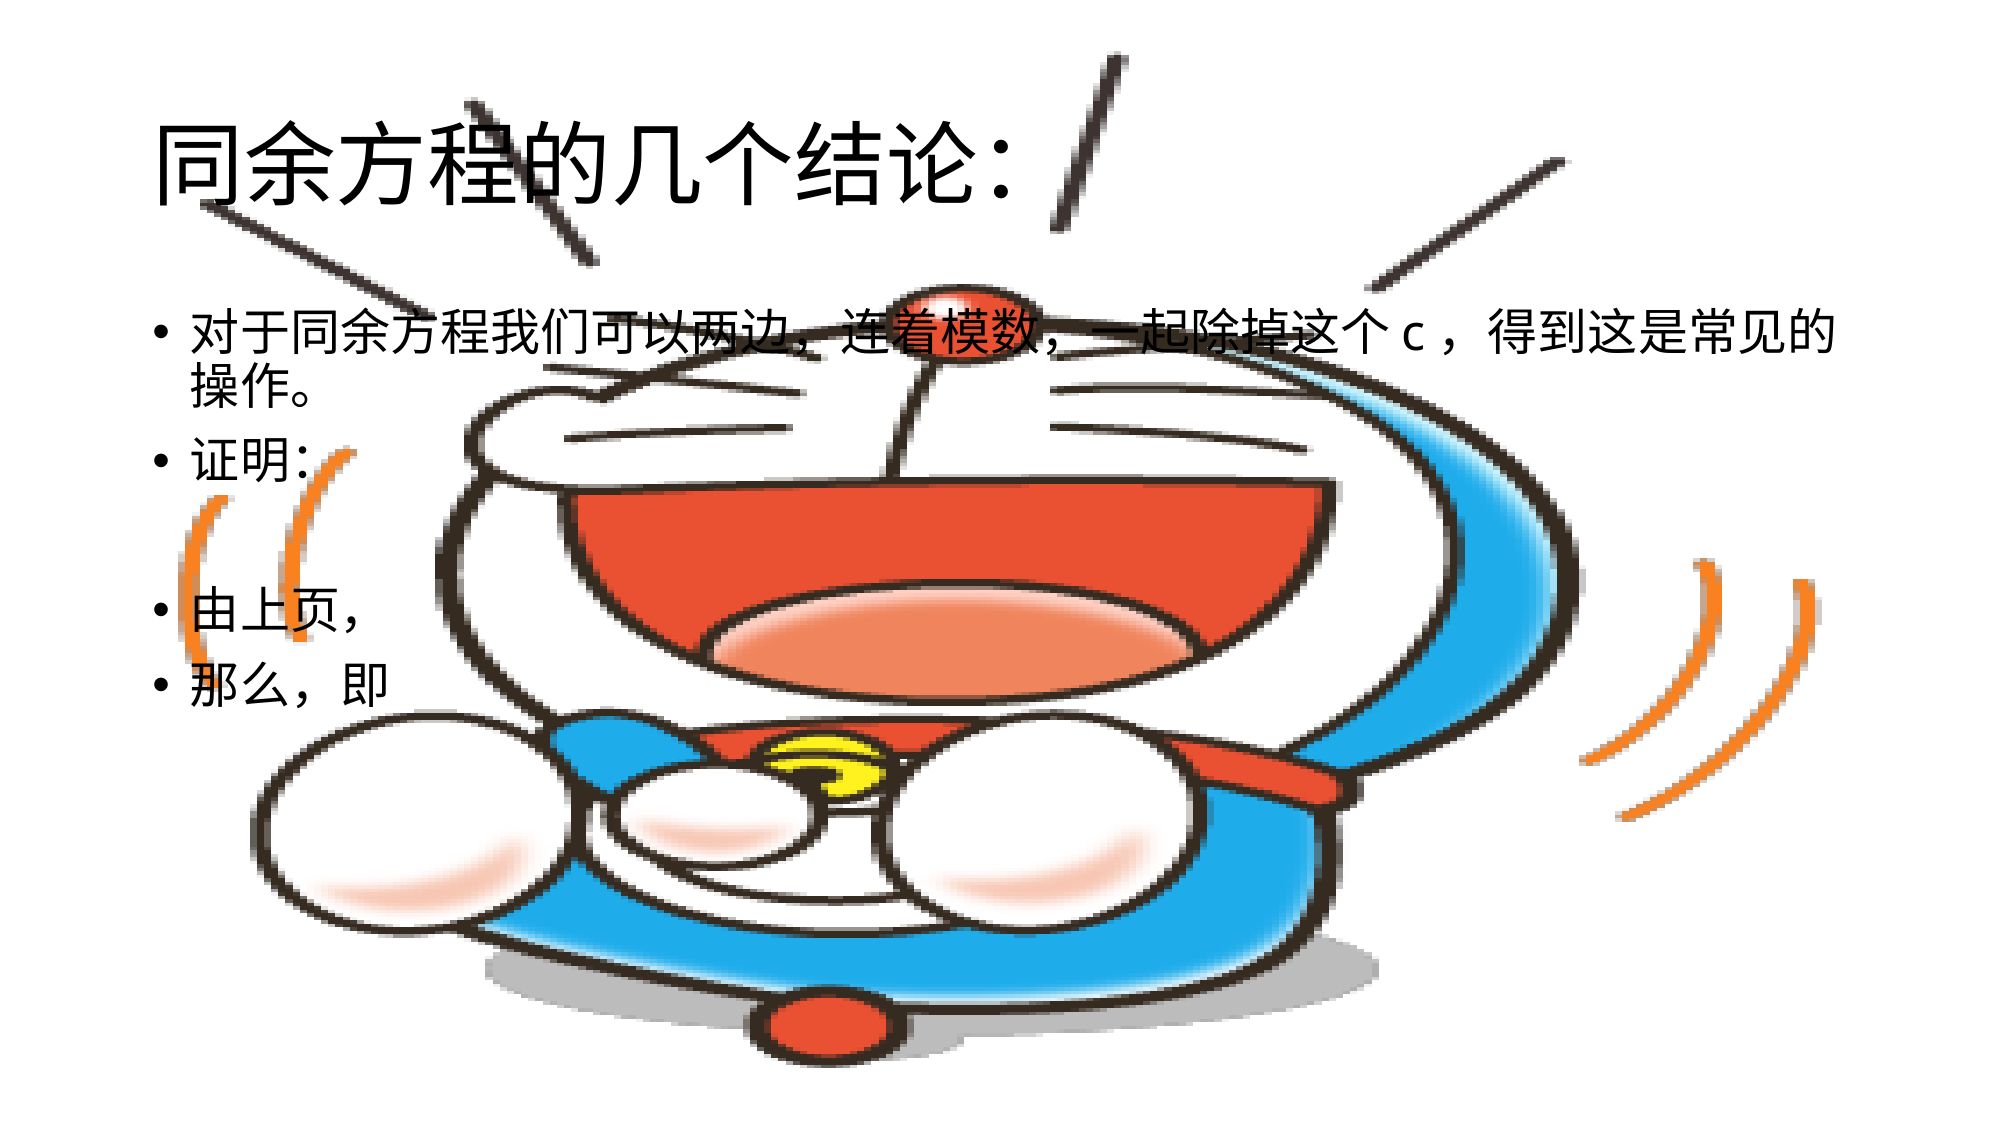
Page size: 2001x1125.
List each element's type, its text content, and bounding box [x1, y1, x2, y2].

title 同余方程的几个结论： [137, 59, 1863, 278]
